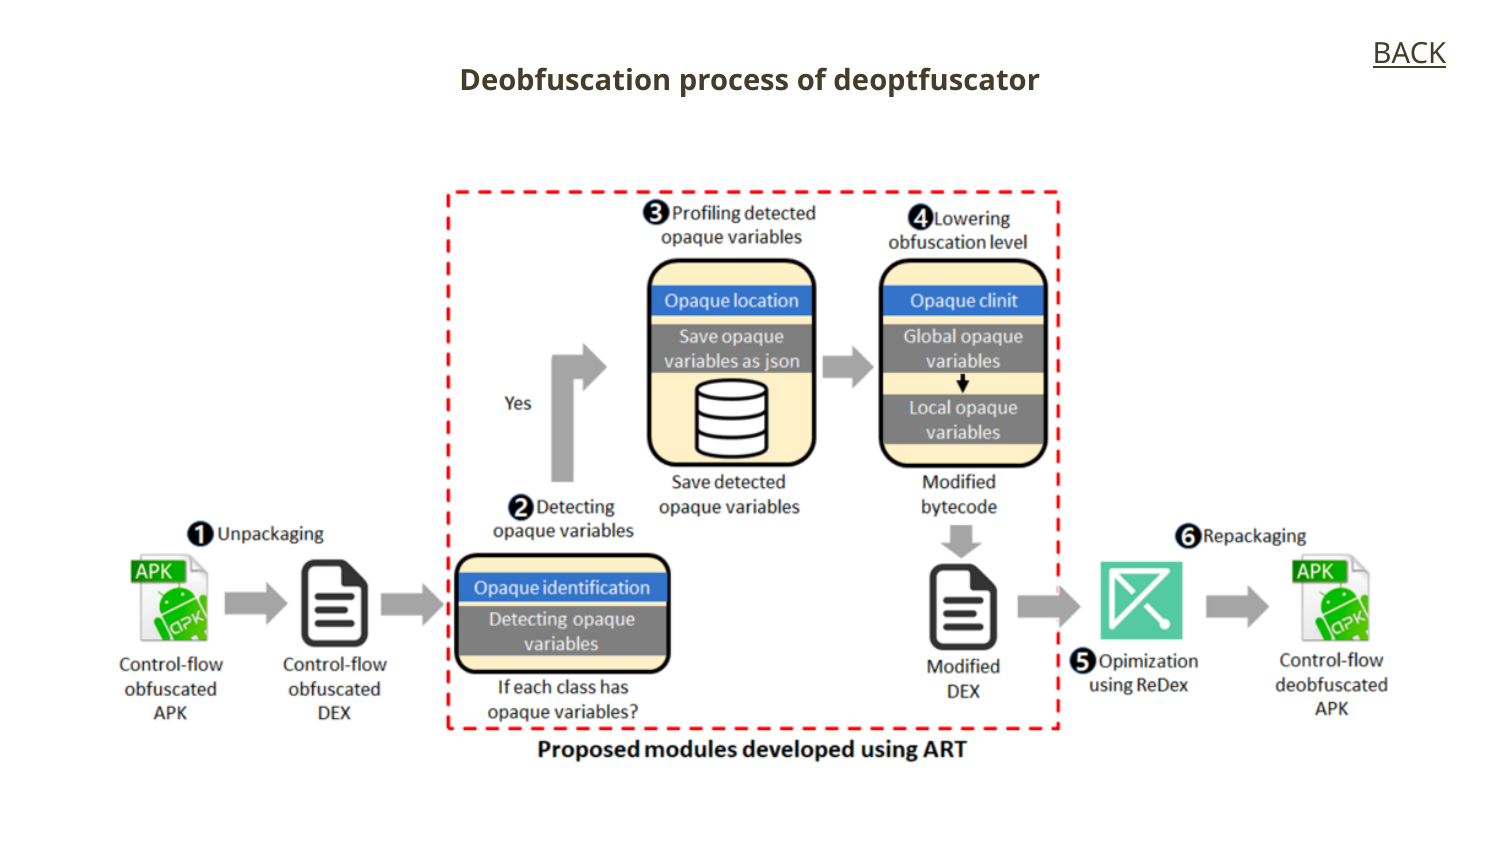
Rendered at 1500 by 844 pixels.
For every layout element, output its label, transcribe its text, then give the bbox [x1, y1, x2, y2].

text_box BACK [1348, 19, 1471, 90]
picture [24, 114, 1476, 783]
text_box Deobfuscation process of deoptfuscator [137, 46, 1362, 113]
